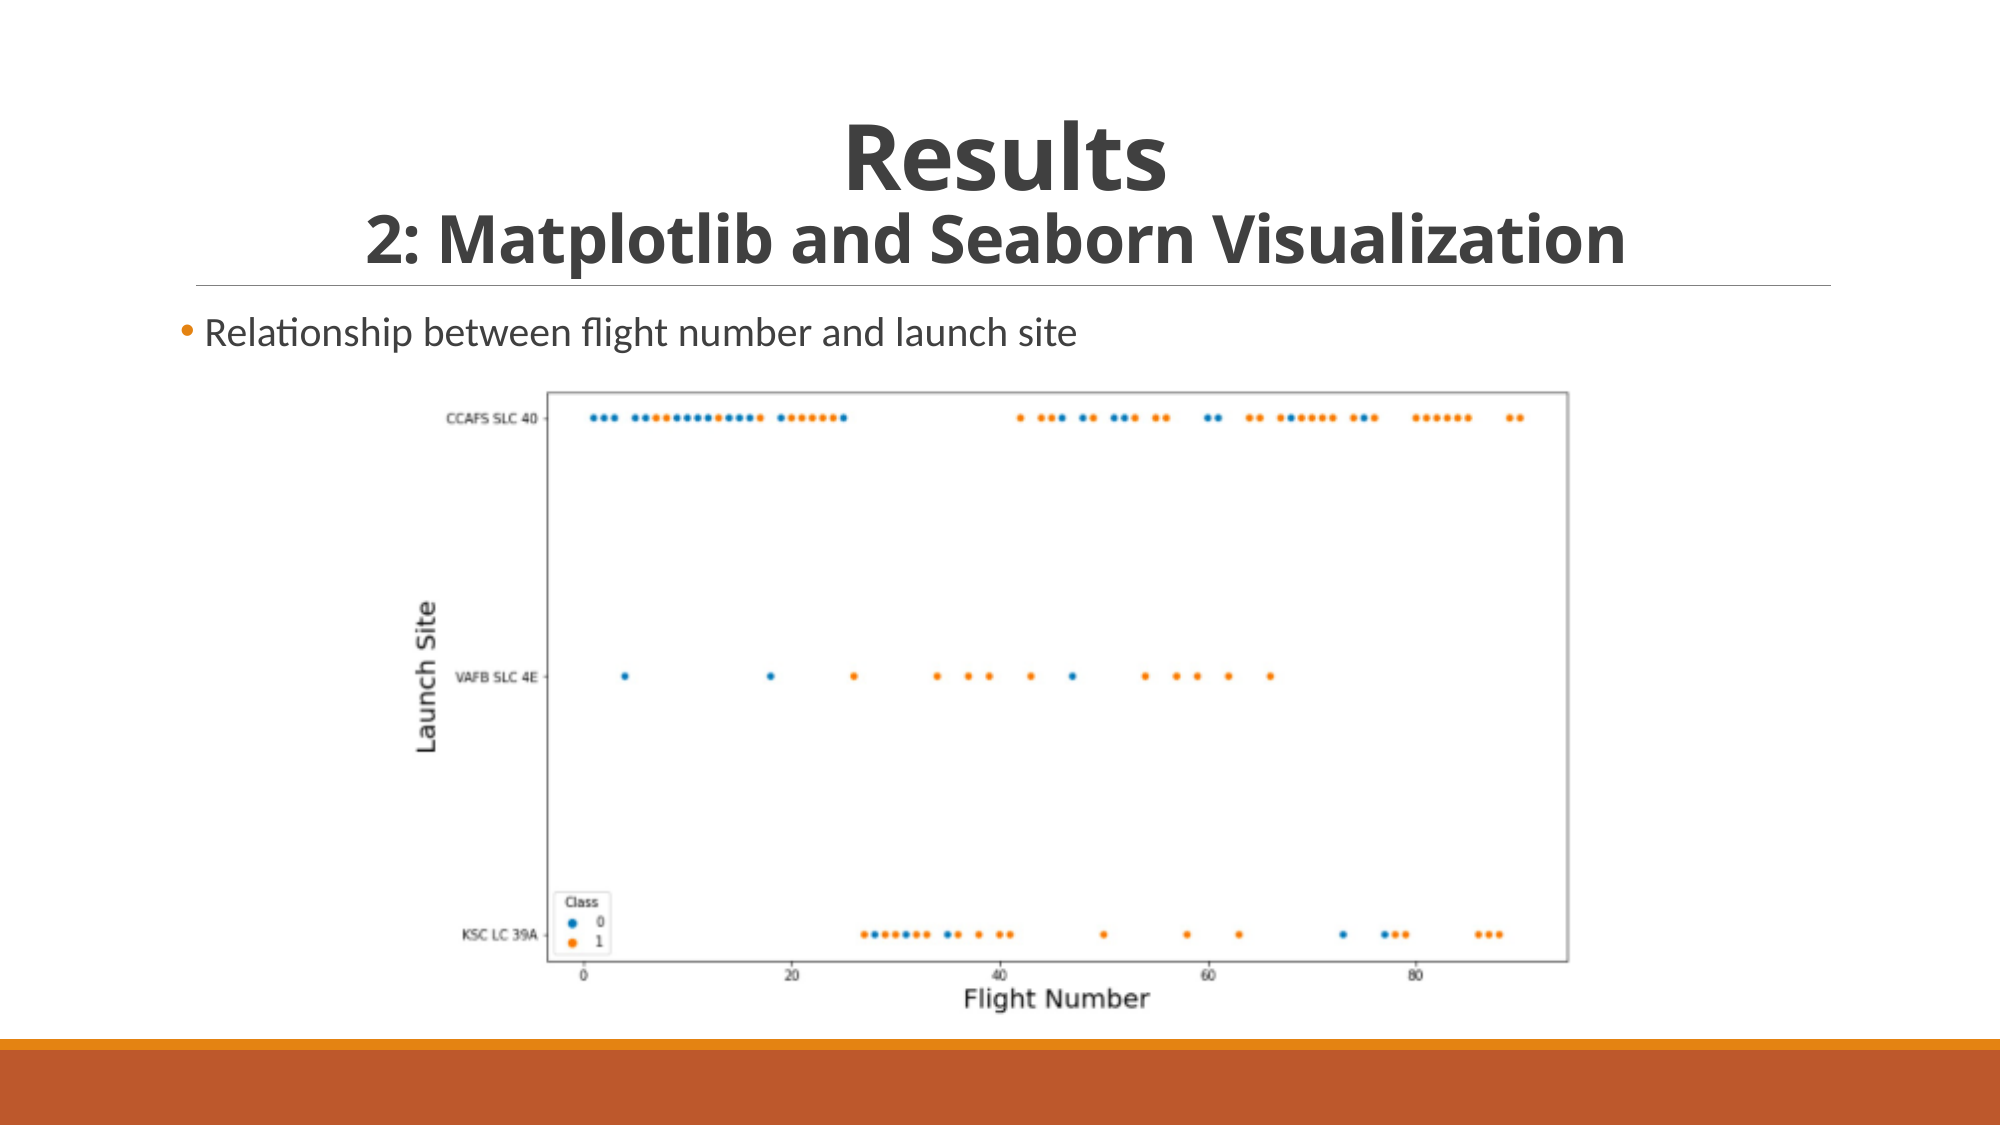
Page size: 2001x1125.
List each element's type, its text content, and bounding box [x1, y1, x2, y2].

list Relationship between flight number and launch site [180, 302, 1830, 963]
picture [383, 362, 1617, 1027]
title Results 2: Matplotlib and Seaborn Visualization [180, 47, 1830, 285]
